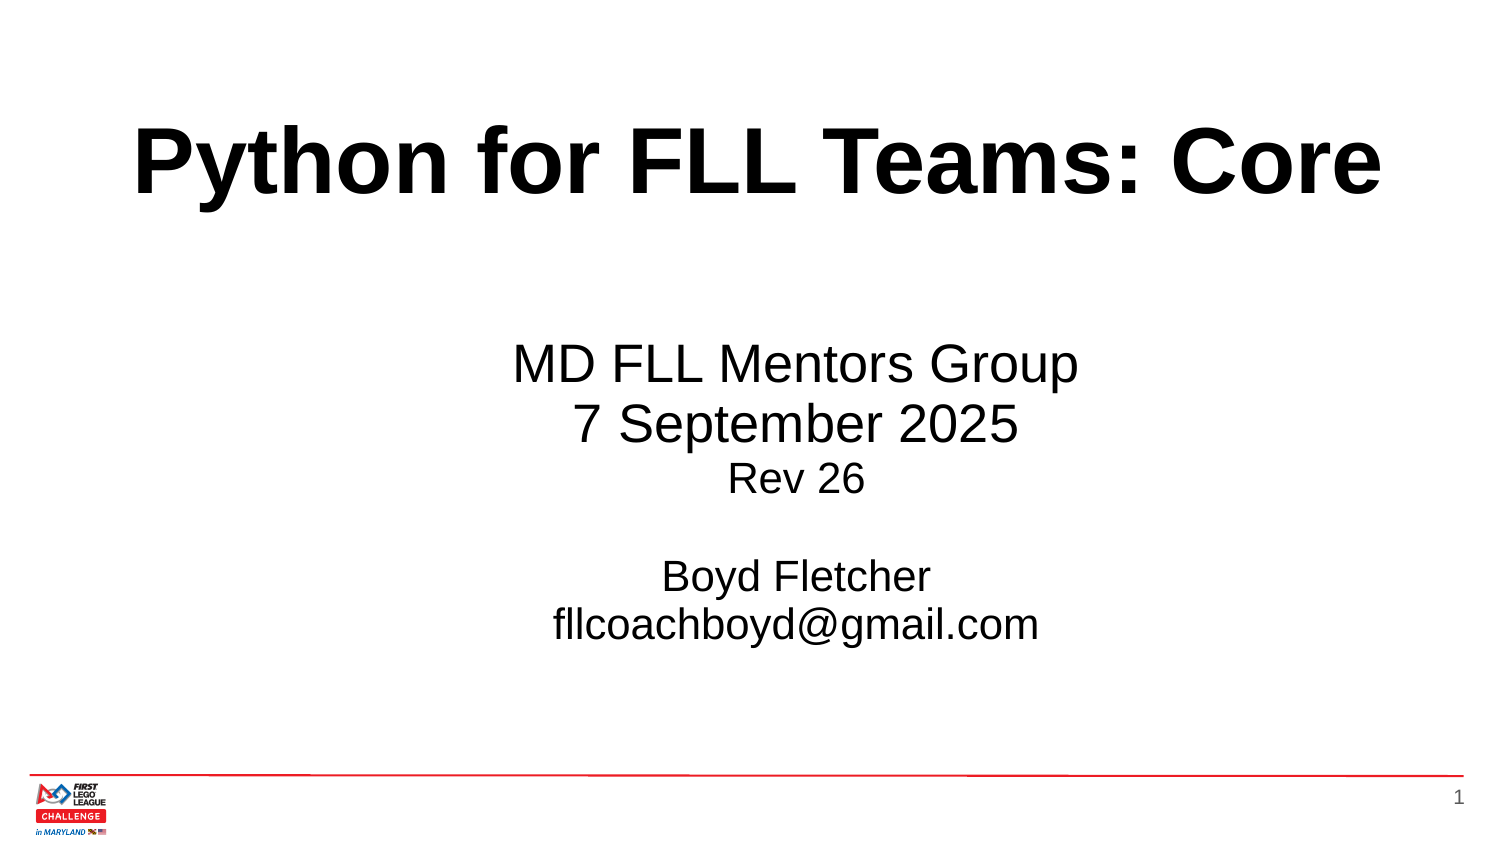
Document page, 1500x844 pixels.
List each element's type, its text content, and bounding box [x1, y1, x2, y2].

picture [24, 777, 118, 843]
title Python for FLL Teams: Core MD FLL Mentors Group 7 September 2025 Rev 26 Boyd Fletcher fllcoachboyd@gmail.com [60, 51, 1458, 717]
slide_number ‹#› [1389, 764, 1480, 830]
